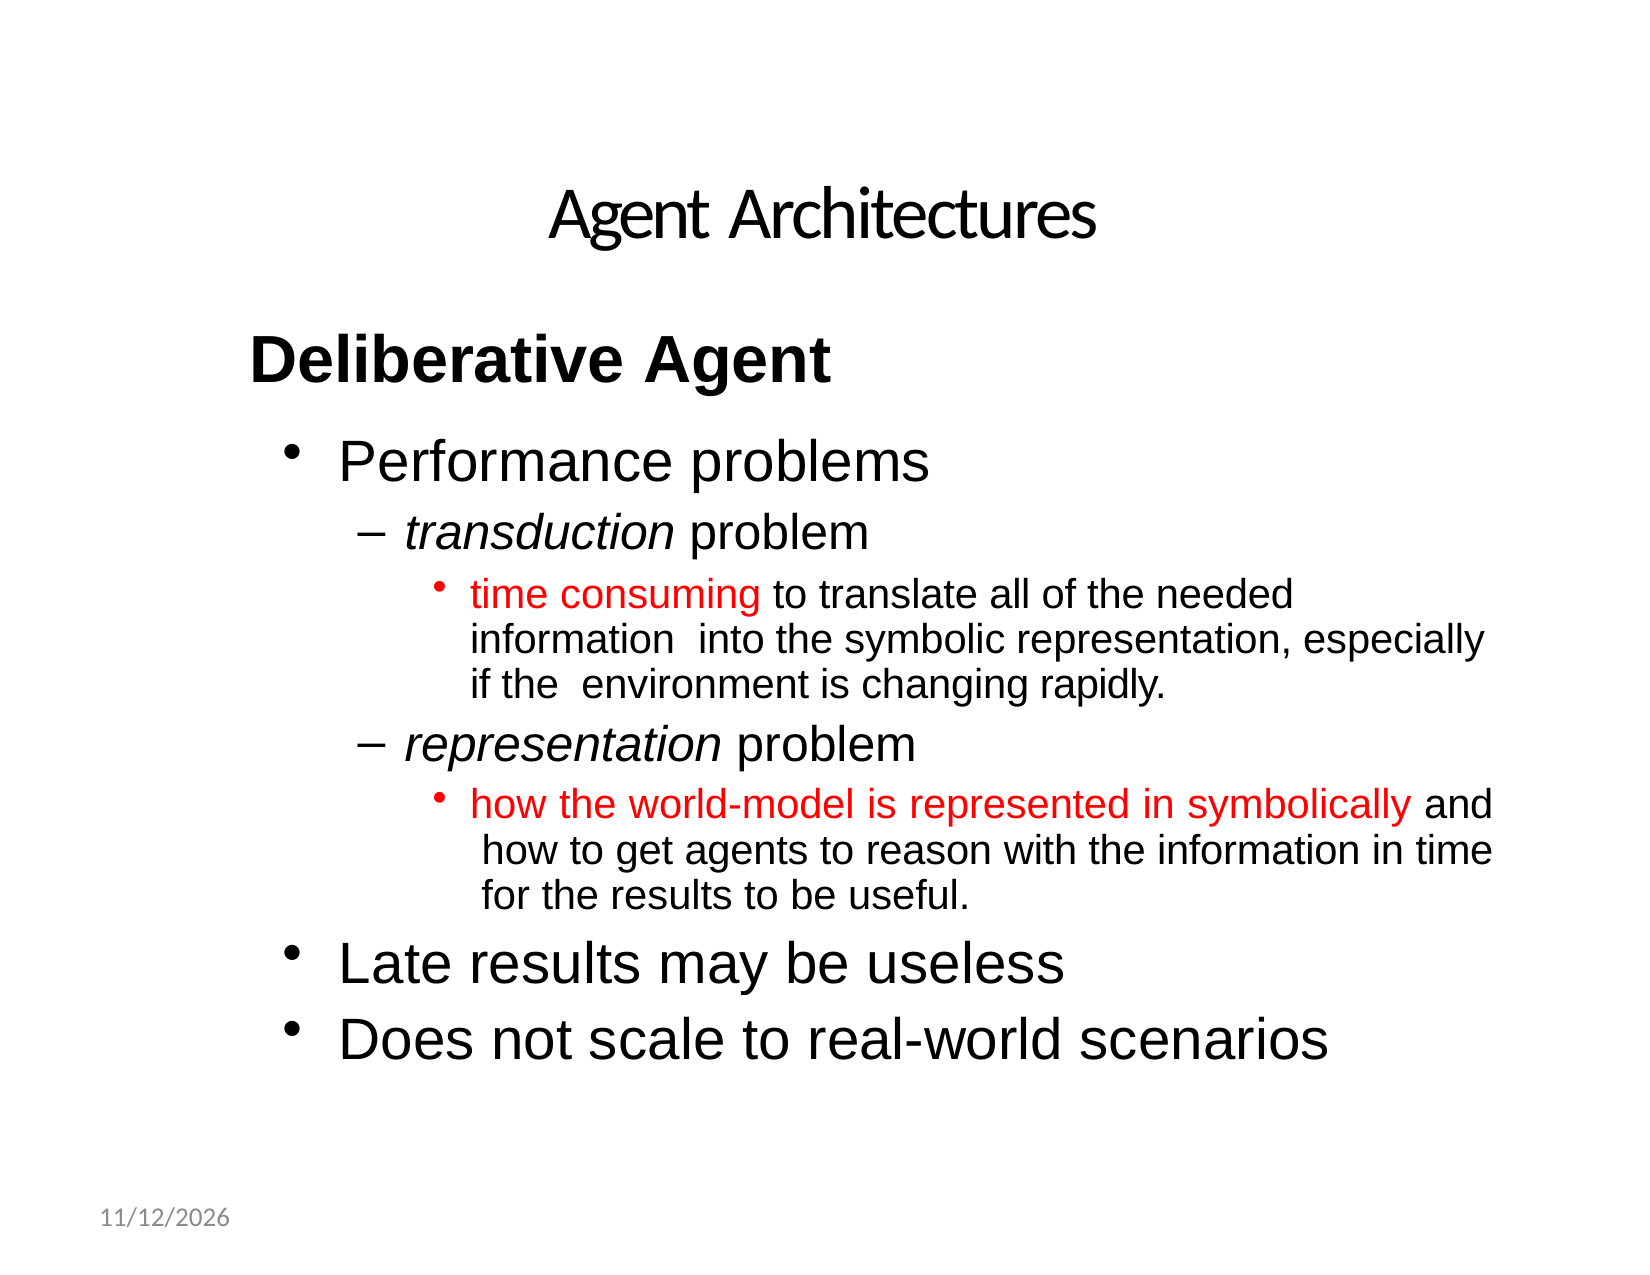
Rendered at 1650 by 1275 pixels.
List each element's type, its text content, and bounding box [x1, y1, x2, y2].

title Agent Architectures [524, 100, 1122, 283]
slide_number 02-Dec-21 [82, 1181, 468, 1250]
text_box Deliberative Agent Performance problems transduction problem time consuming to translate all of the needed information into the symbolic representation, especially if the environment is changing rapidly. representation problem how the world-model is represented in symbolically and how to get agents to reason with the information in time for the results to be useful. Late results may be useless Does not scale to real-world scenarios [247, 283, 1512, 1071]
